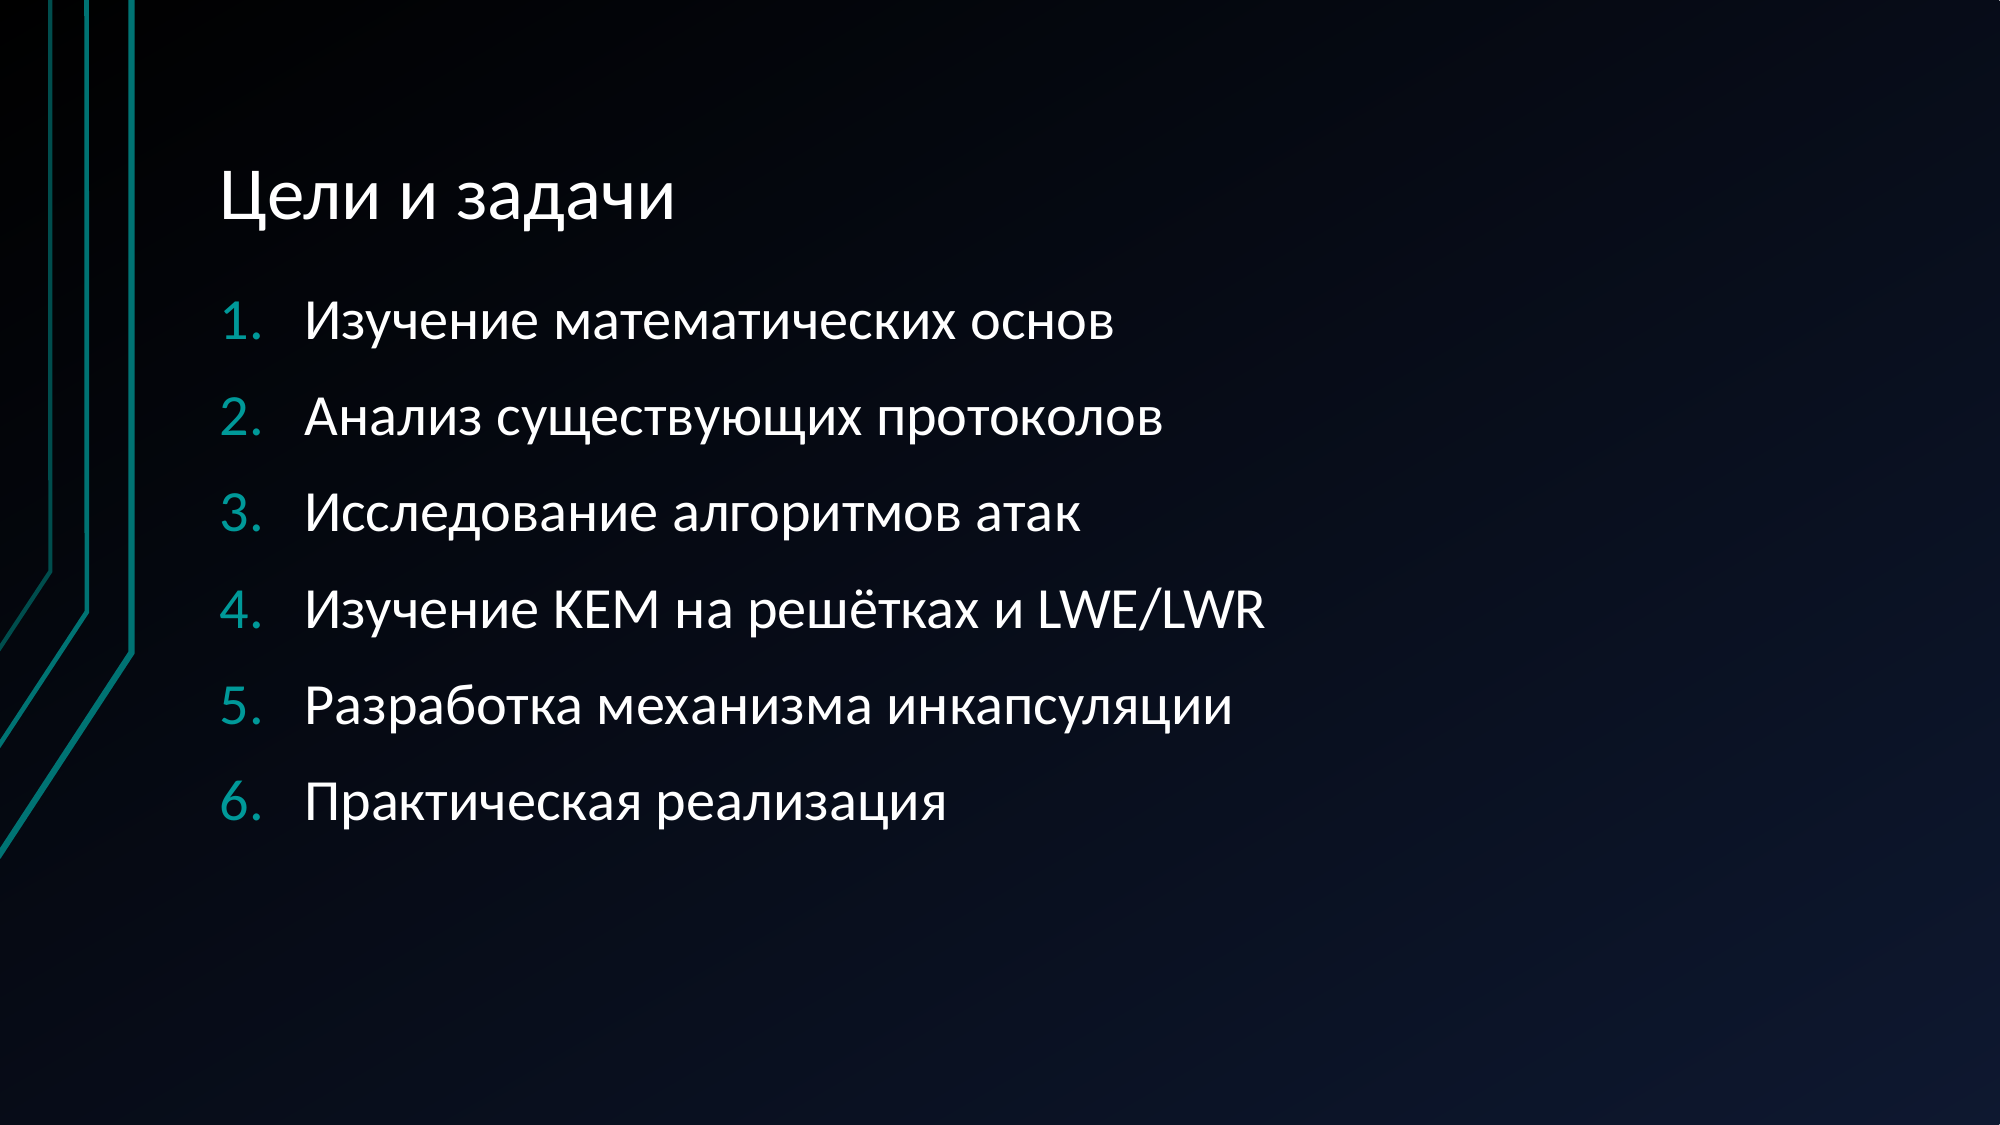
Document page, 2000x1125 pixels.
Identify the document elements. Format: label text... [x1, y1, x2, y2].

title Цели и задачи [199, 45, 1900, 246]
list Изучение математических основ Анализ существующих протоколов Исследование алгоритмов атак Изучение KEM на решётках и LWE/LWR Разработка механизма инкапсуляции Практическая реализация [199, 279, 1900, 1011]
